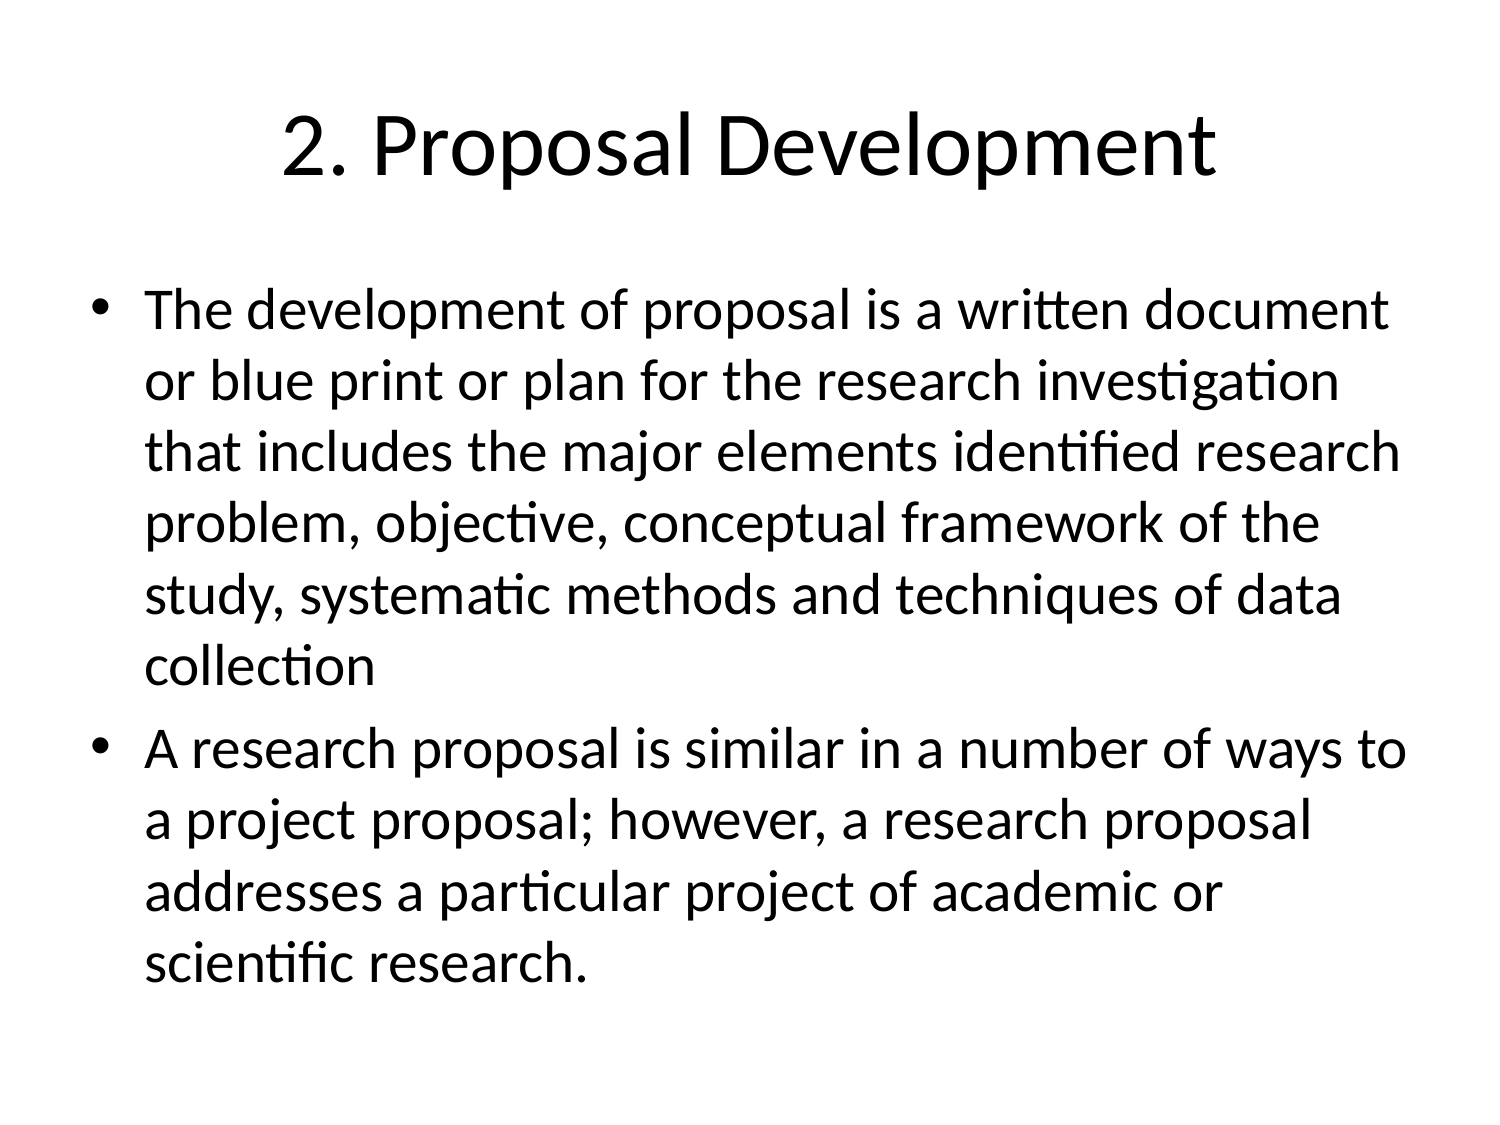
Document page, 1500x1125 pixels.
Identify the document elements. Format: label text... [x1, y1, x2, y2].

title 2. Proposal Development [75, 45, 1425, 233]
list The development of proposal is a written document or blue print or plan for the research investigation that includes the major elements identified research problem, objective, conceptual framework of the study, systematic methods and techniques of data collection A research proposal is similar in a number of ways to a project proposal; however, a research proposal addresses a particular project of academic or scientific research. [75, 262, 1425, 1005]
